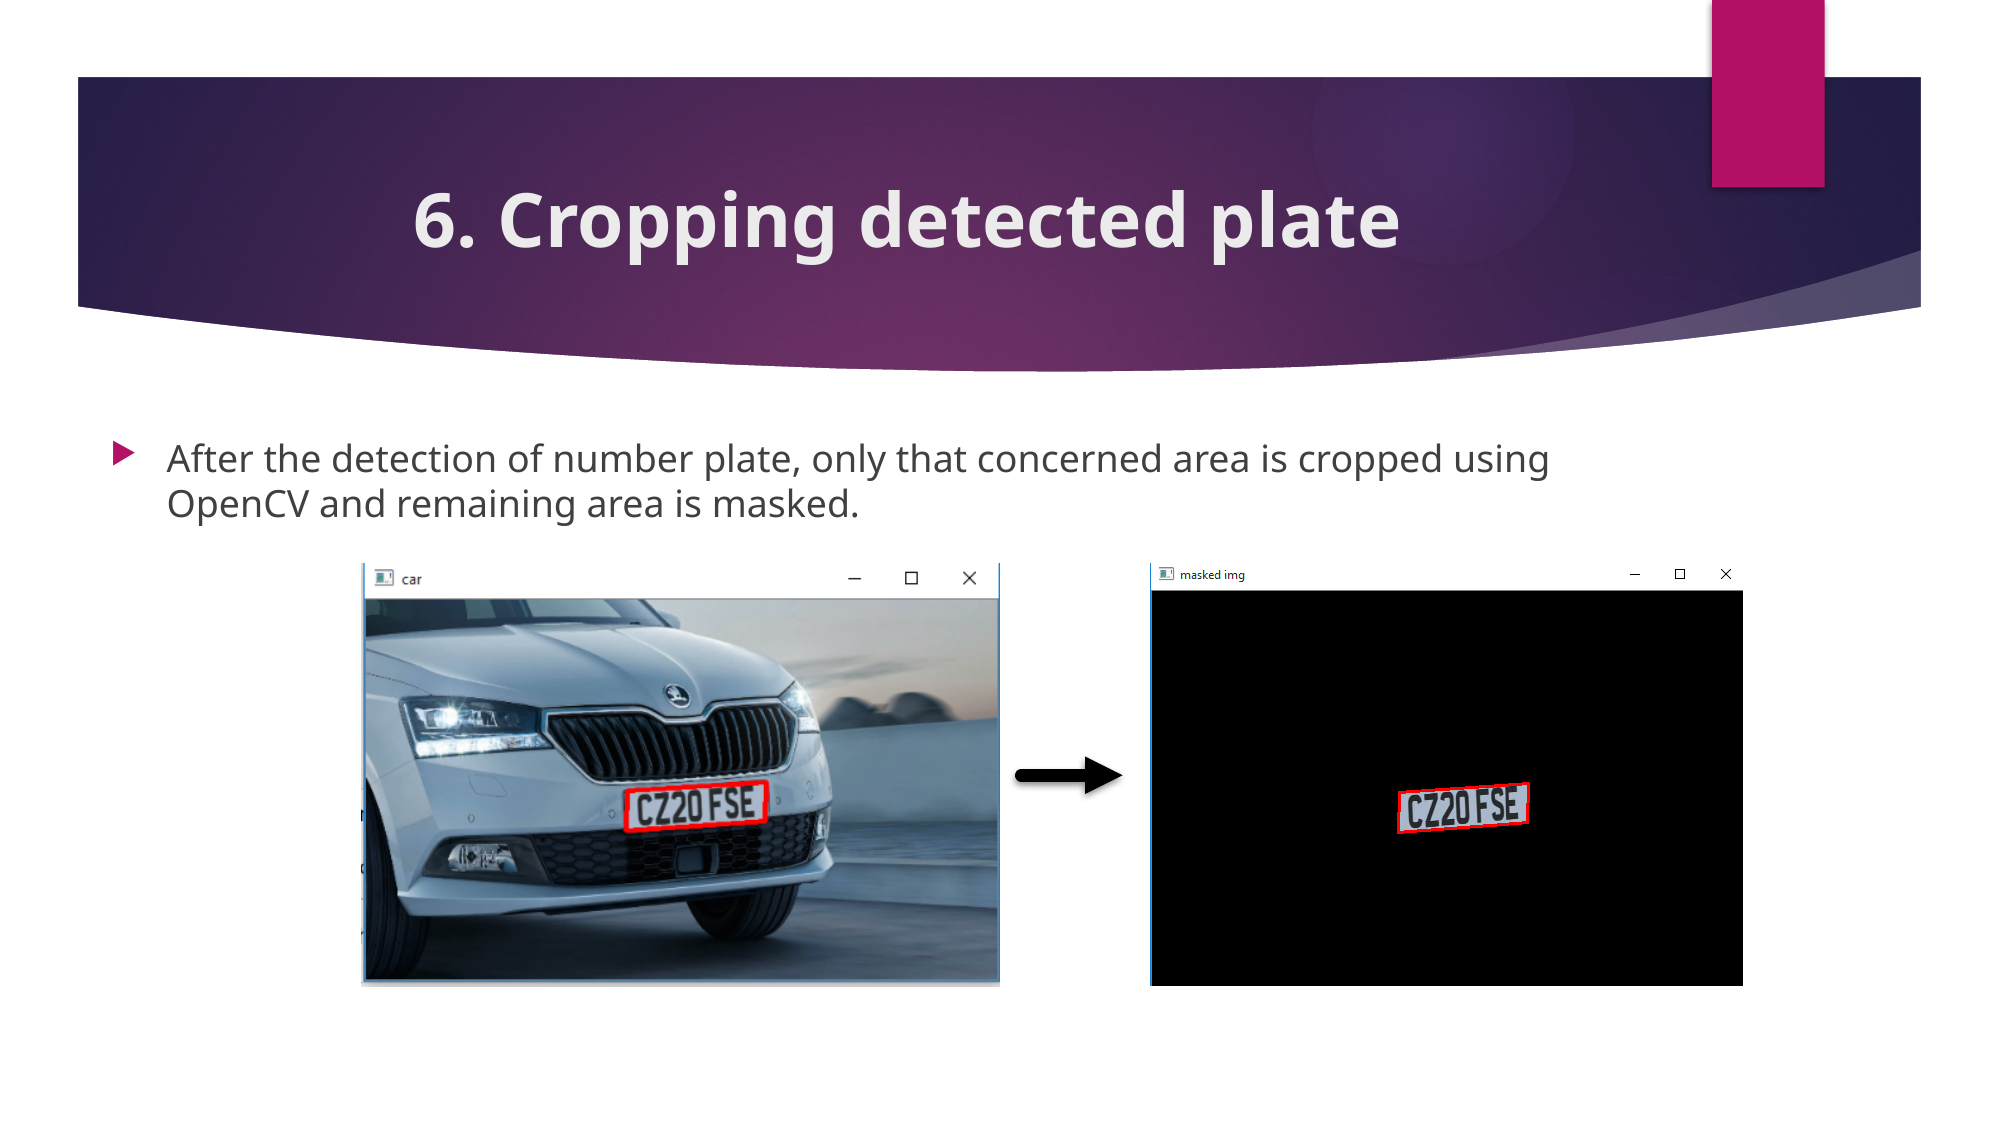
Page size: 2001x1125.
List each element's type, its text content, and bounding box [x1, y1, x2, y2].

picture [1150, 563, 1743, 986]
list After the detection of number plate, only that concerned area is cropped using OpenCV and remaining area is masked. [95, 427, 1638, 988]
title 6. Cropping detected plate [189, 159, 1627, 276]
picture [361, 563, 1001, 987]
